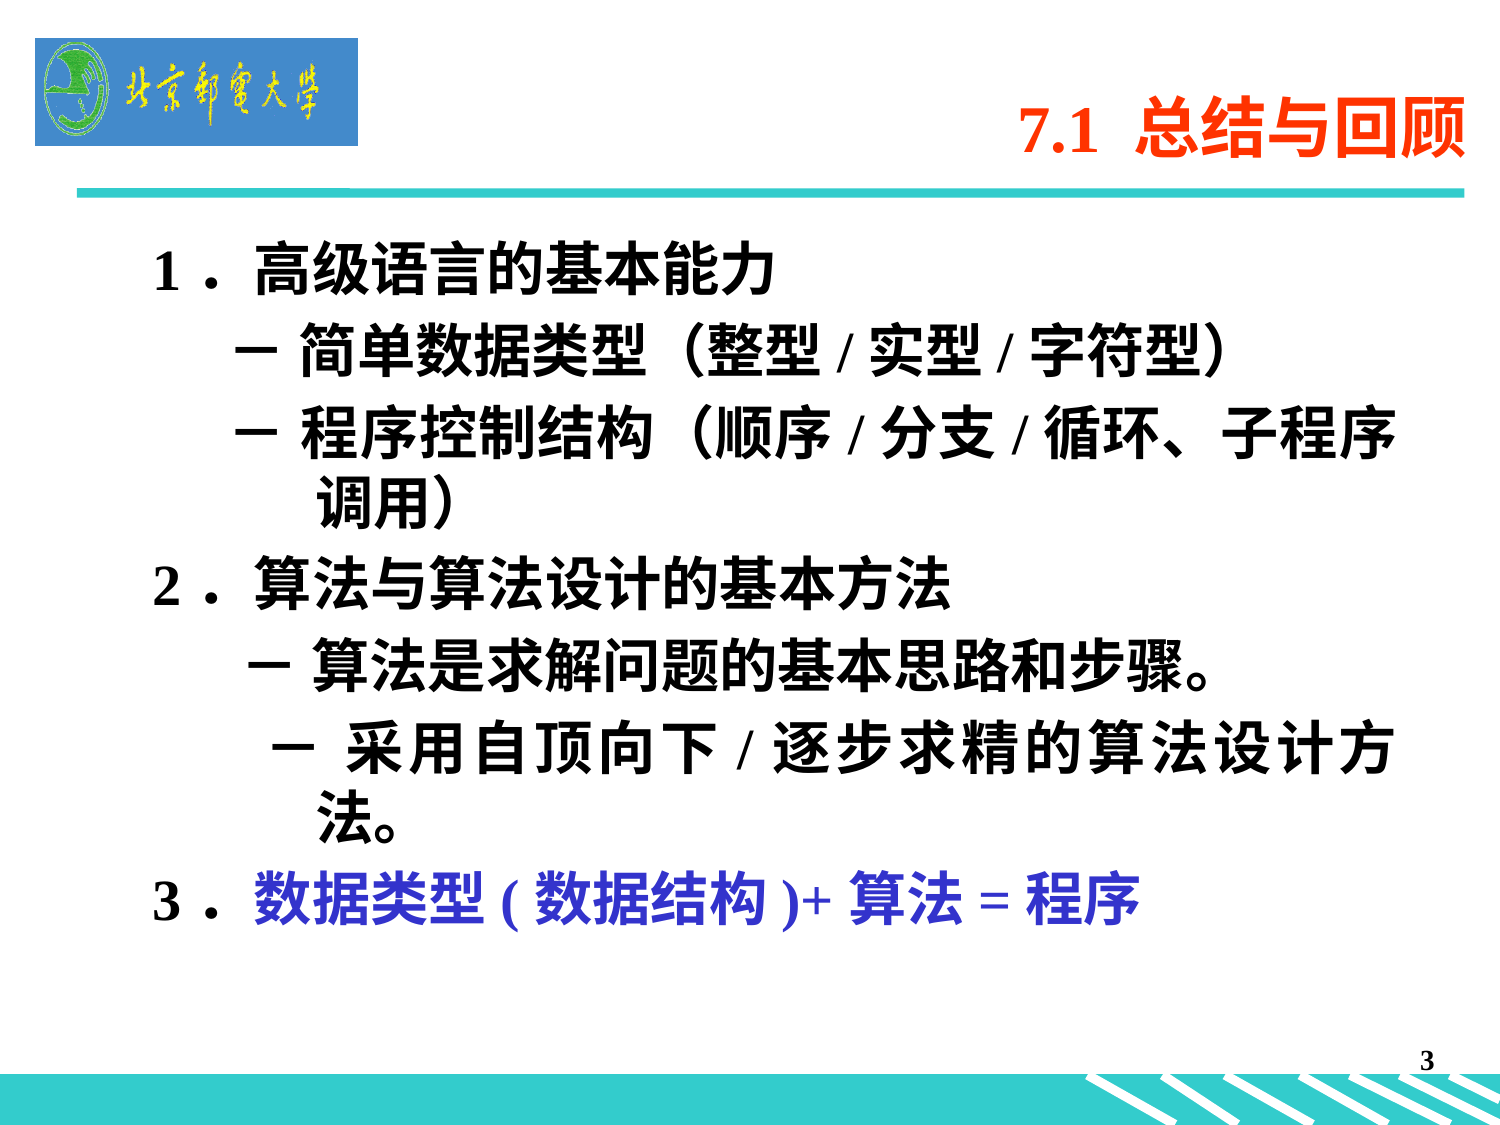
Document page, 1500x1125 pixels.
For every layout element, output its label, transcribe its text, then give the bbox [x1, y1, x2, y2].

slide_number 3 [1137, 1037, 1450, 1113]
picture [34, 37, 358, 146]
title 7.1 总结与回顾 [207, 66, 1483, 185]
list 1．高级语言的基本能力 － 简单数据类型（整型/实型/字符型） － 程序控制结构（顺序/分支/循环、子程序调用） 2．算法与算法设计的基本方法 － 算法是求解问题的基本思路和步骤。 － 采用自顶向下/逐步求精的算法设计方法。 3．数据类型(数据结构)+算法=程序 [137, 224, 1413, 1038]
